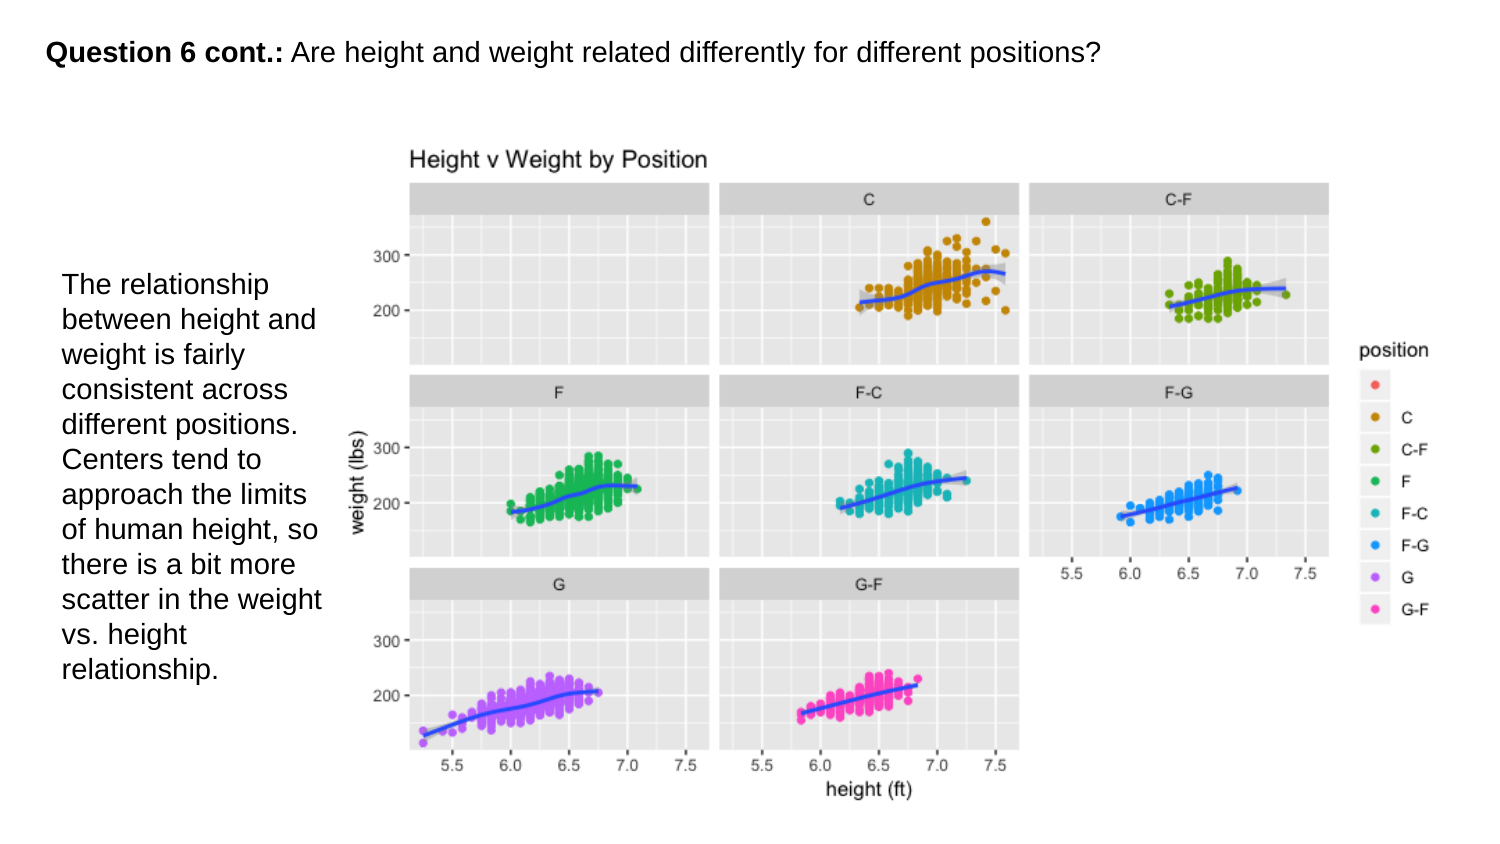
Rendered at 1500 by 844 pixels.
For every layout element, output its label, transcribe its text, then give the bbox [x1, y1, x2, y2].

text_box Question 6 cont.: Are height and weight related differently for different positions? [30, 18, 1417, 116]
text_box The relationship between height and weight is fairly consistent across different positions. Centers tend to approach the limits of human height, so there is a bit more scatter in the weight vs. height relationship. [46, 250, 334, 349]
picture [339, 140, 1451, 811]
